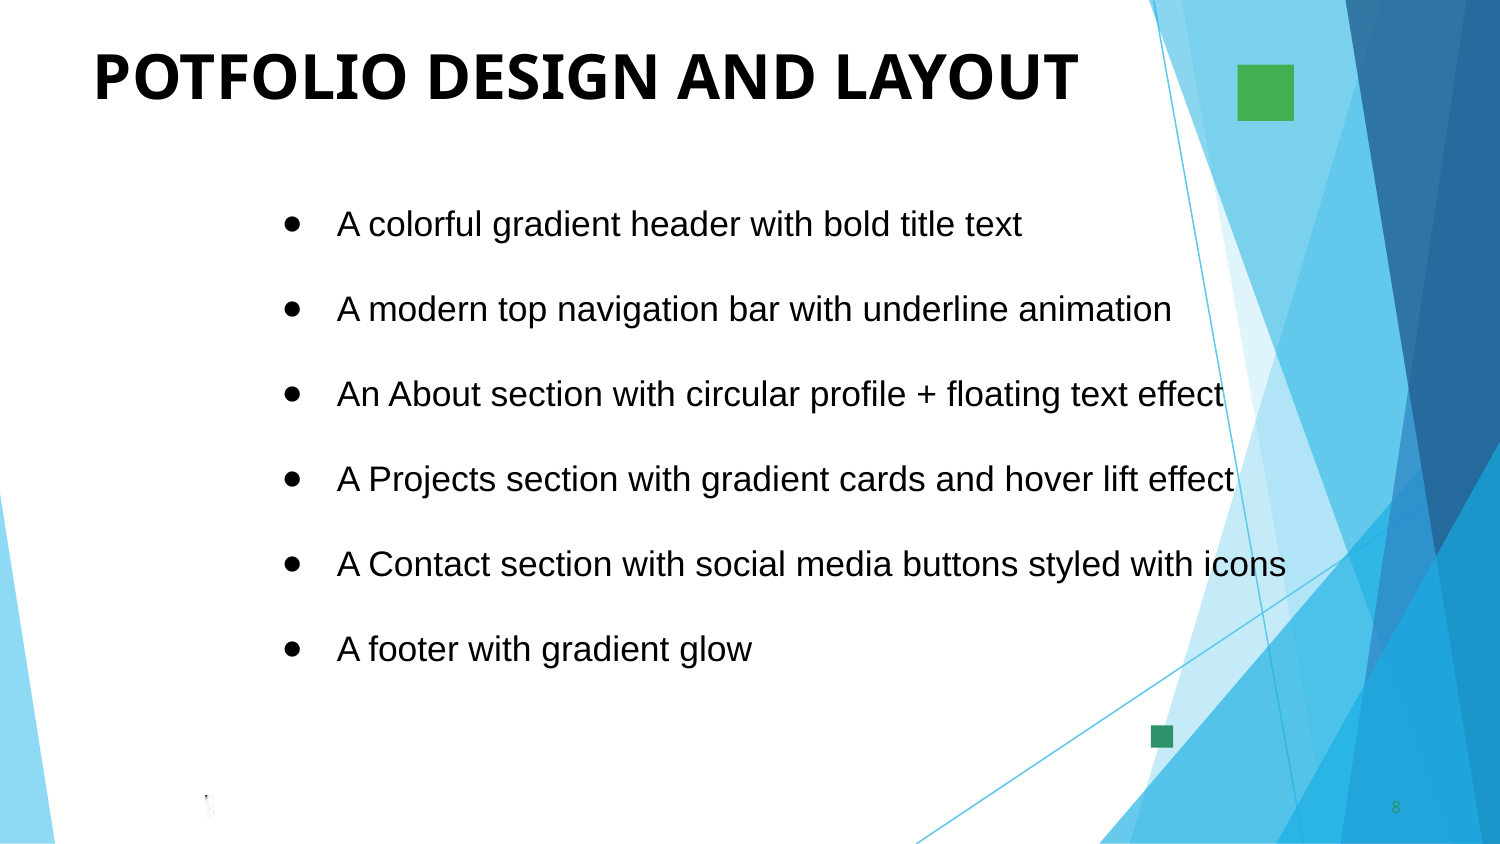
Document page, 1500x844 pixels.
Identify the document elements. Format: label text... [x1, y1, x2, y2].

text_box ‹#› [1387, 796, 1416, 821]
text_box A colorful gradient header with bold title text A modern top navigation bar with underline animation An About section with circular profile + floating text effect A Projects section with gradient cards and hover lift effect A Contact section with social media buttons styled with icons A footer with gradient glow [246, 185, 1500, 727]
picture [204, 795, 215, 818]
text_box [1237, 64, 1294, 121]
text_box [1150, 727, 1174, 748]
text_box POTFOLIO DESIGN AND LAYOUT [90, 35, 1173, 113]
